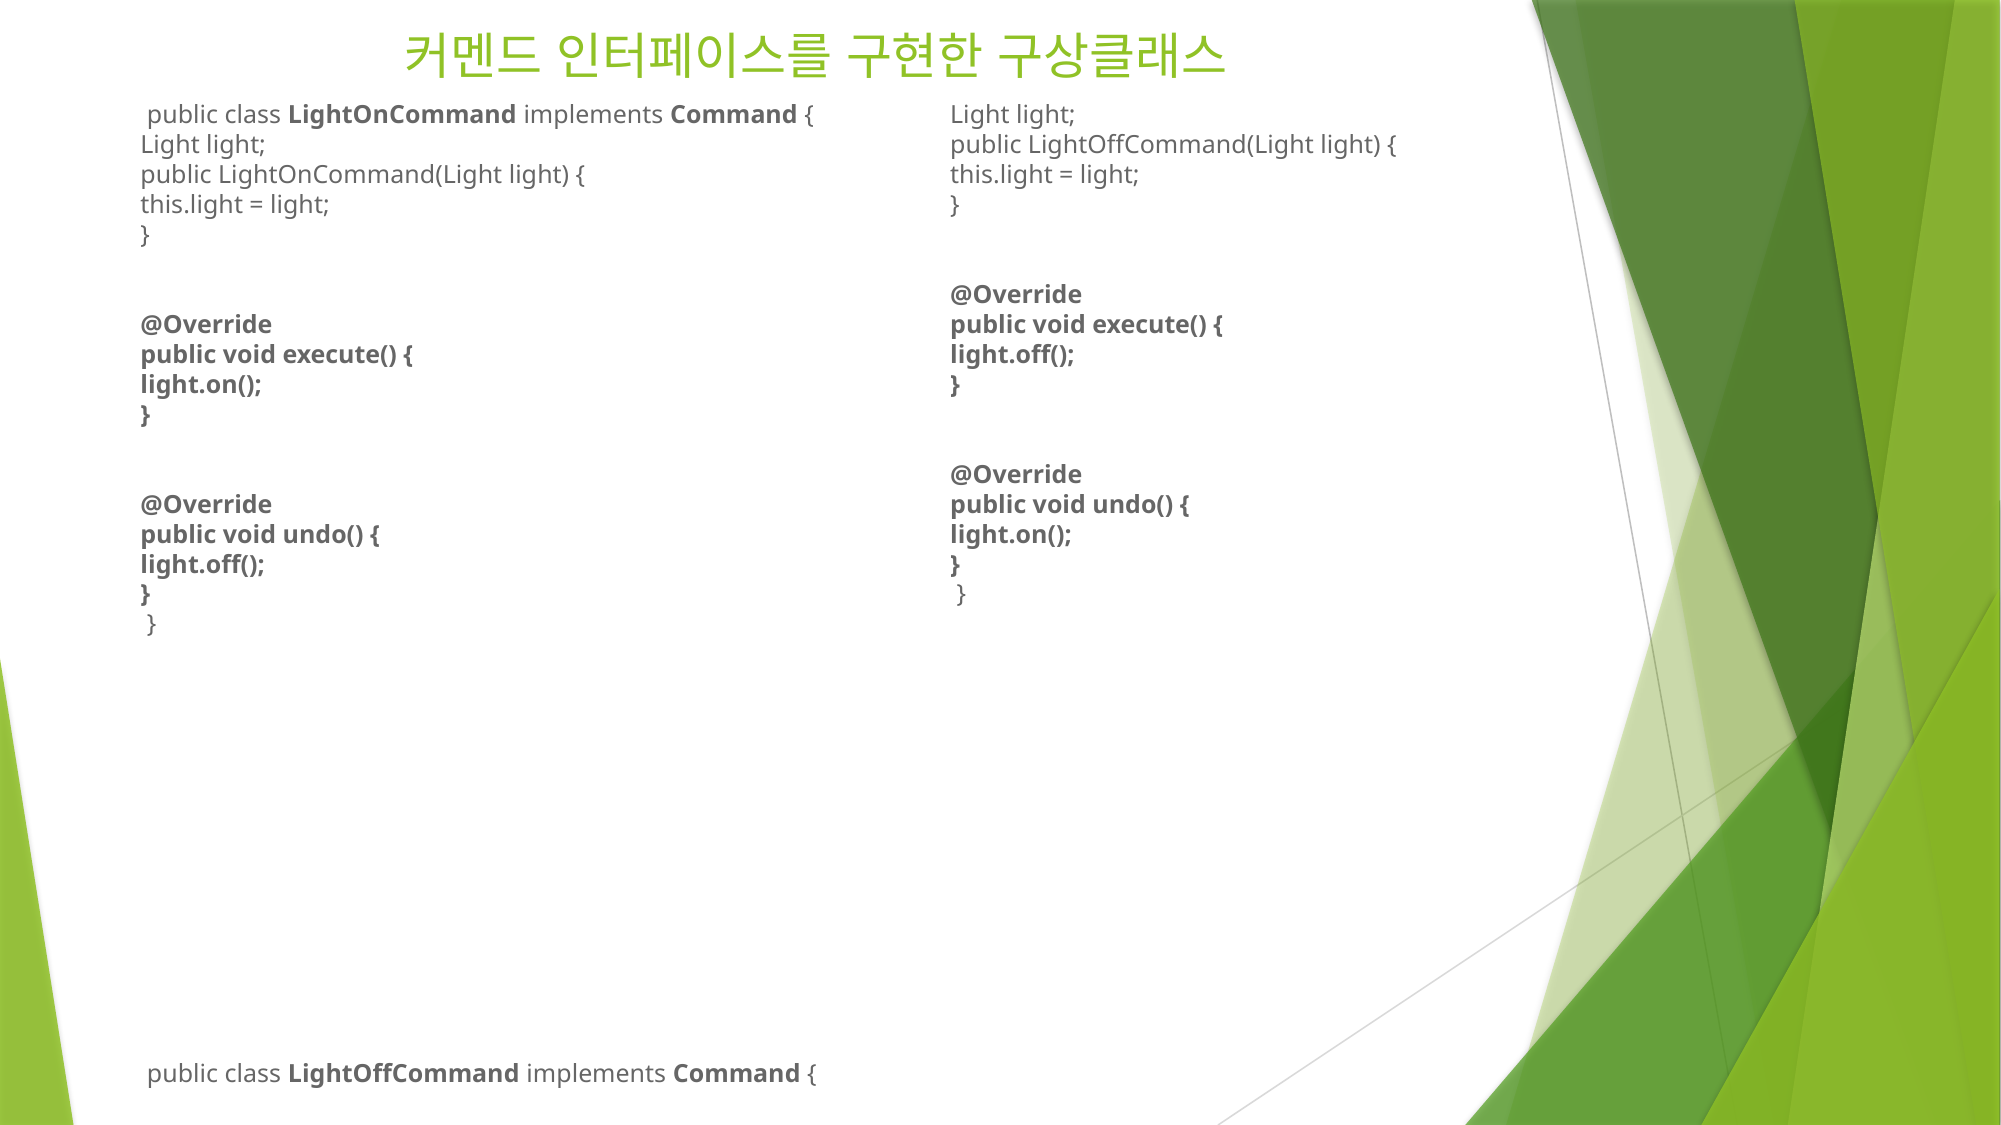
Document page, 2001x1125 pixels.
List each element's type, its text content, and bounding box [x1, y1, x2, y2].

title 커멘드 인터페이스를 구현한 구상클래스 [111, 16, 1522, 92]
text_box public class LightOnCommand implements Command { Light light; public LightOnCommand(Light light) { this.light = light; } @Override public void execute() { light.on(); } @Override public void undo() { light.off(); } } public class LightOffCommand implements Command { Light light; public LightOffCommand(Light light) { this.light = light; } @Override public void execute() { light.off(); } @Override public void undo() { light.on(); } } [125, 91, 1775, 1124]
